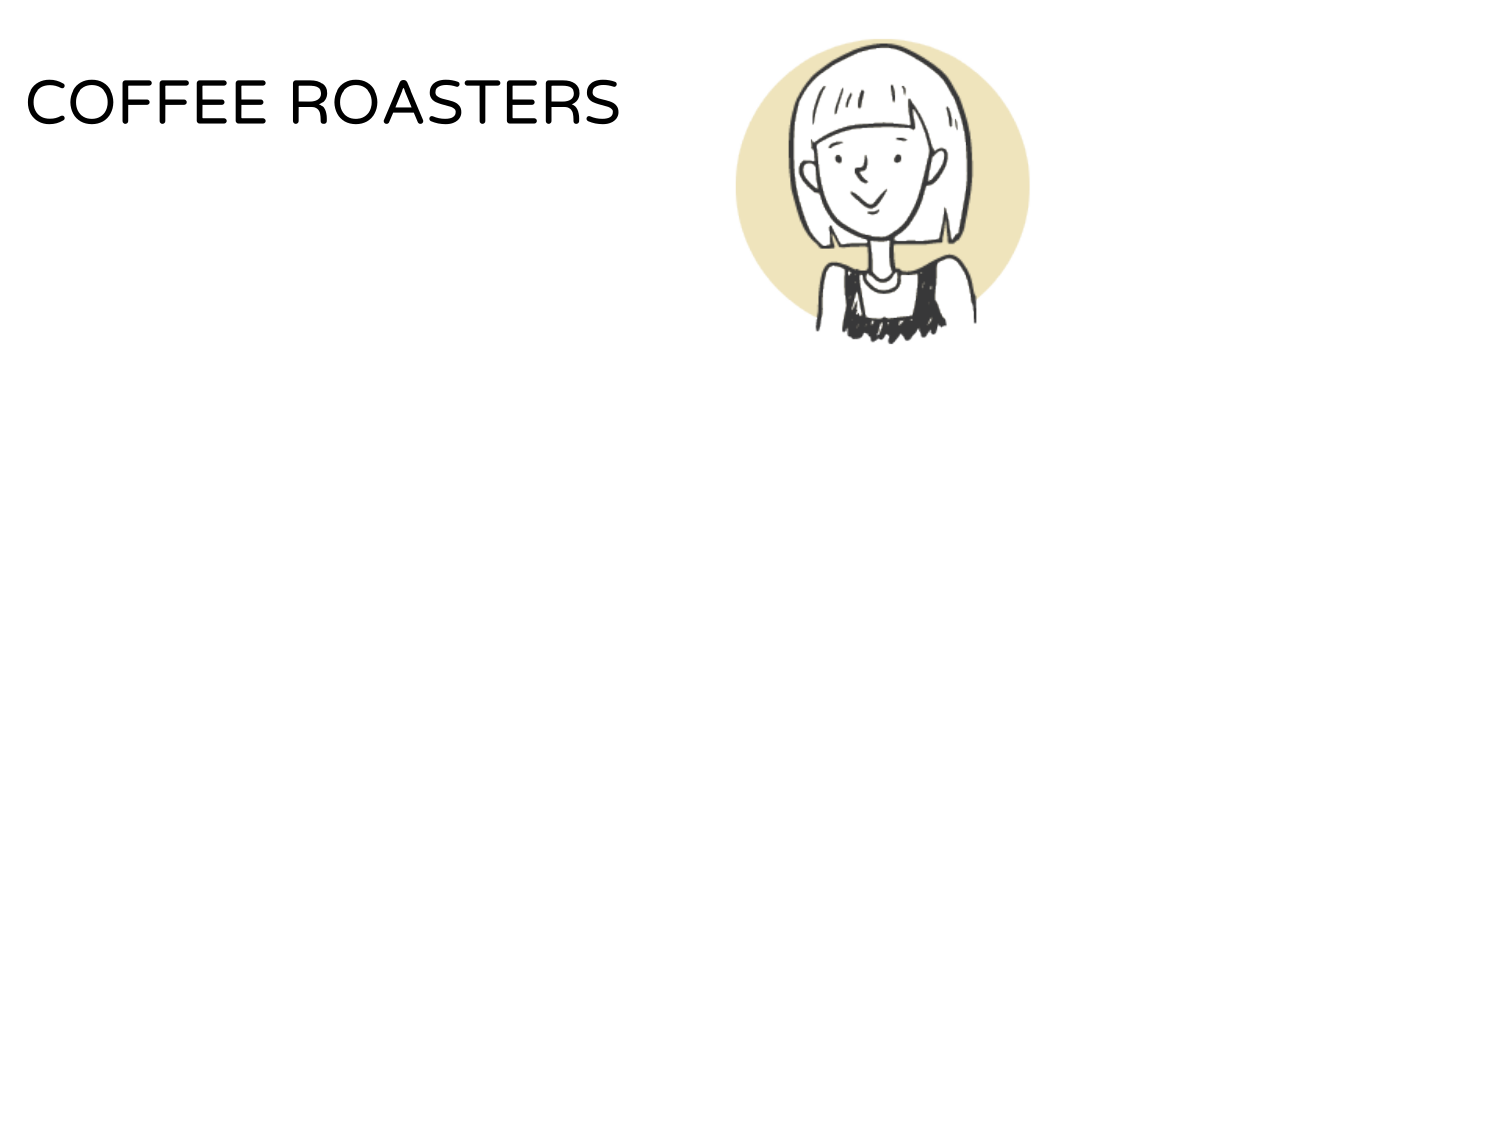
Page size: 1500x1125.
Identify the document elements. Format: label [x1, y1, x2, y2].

picture [0, 46, 645, 159]
picture [714, 0, 1055, 364]
